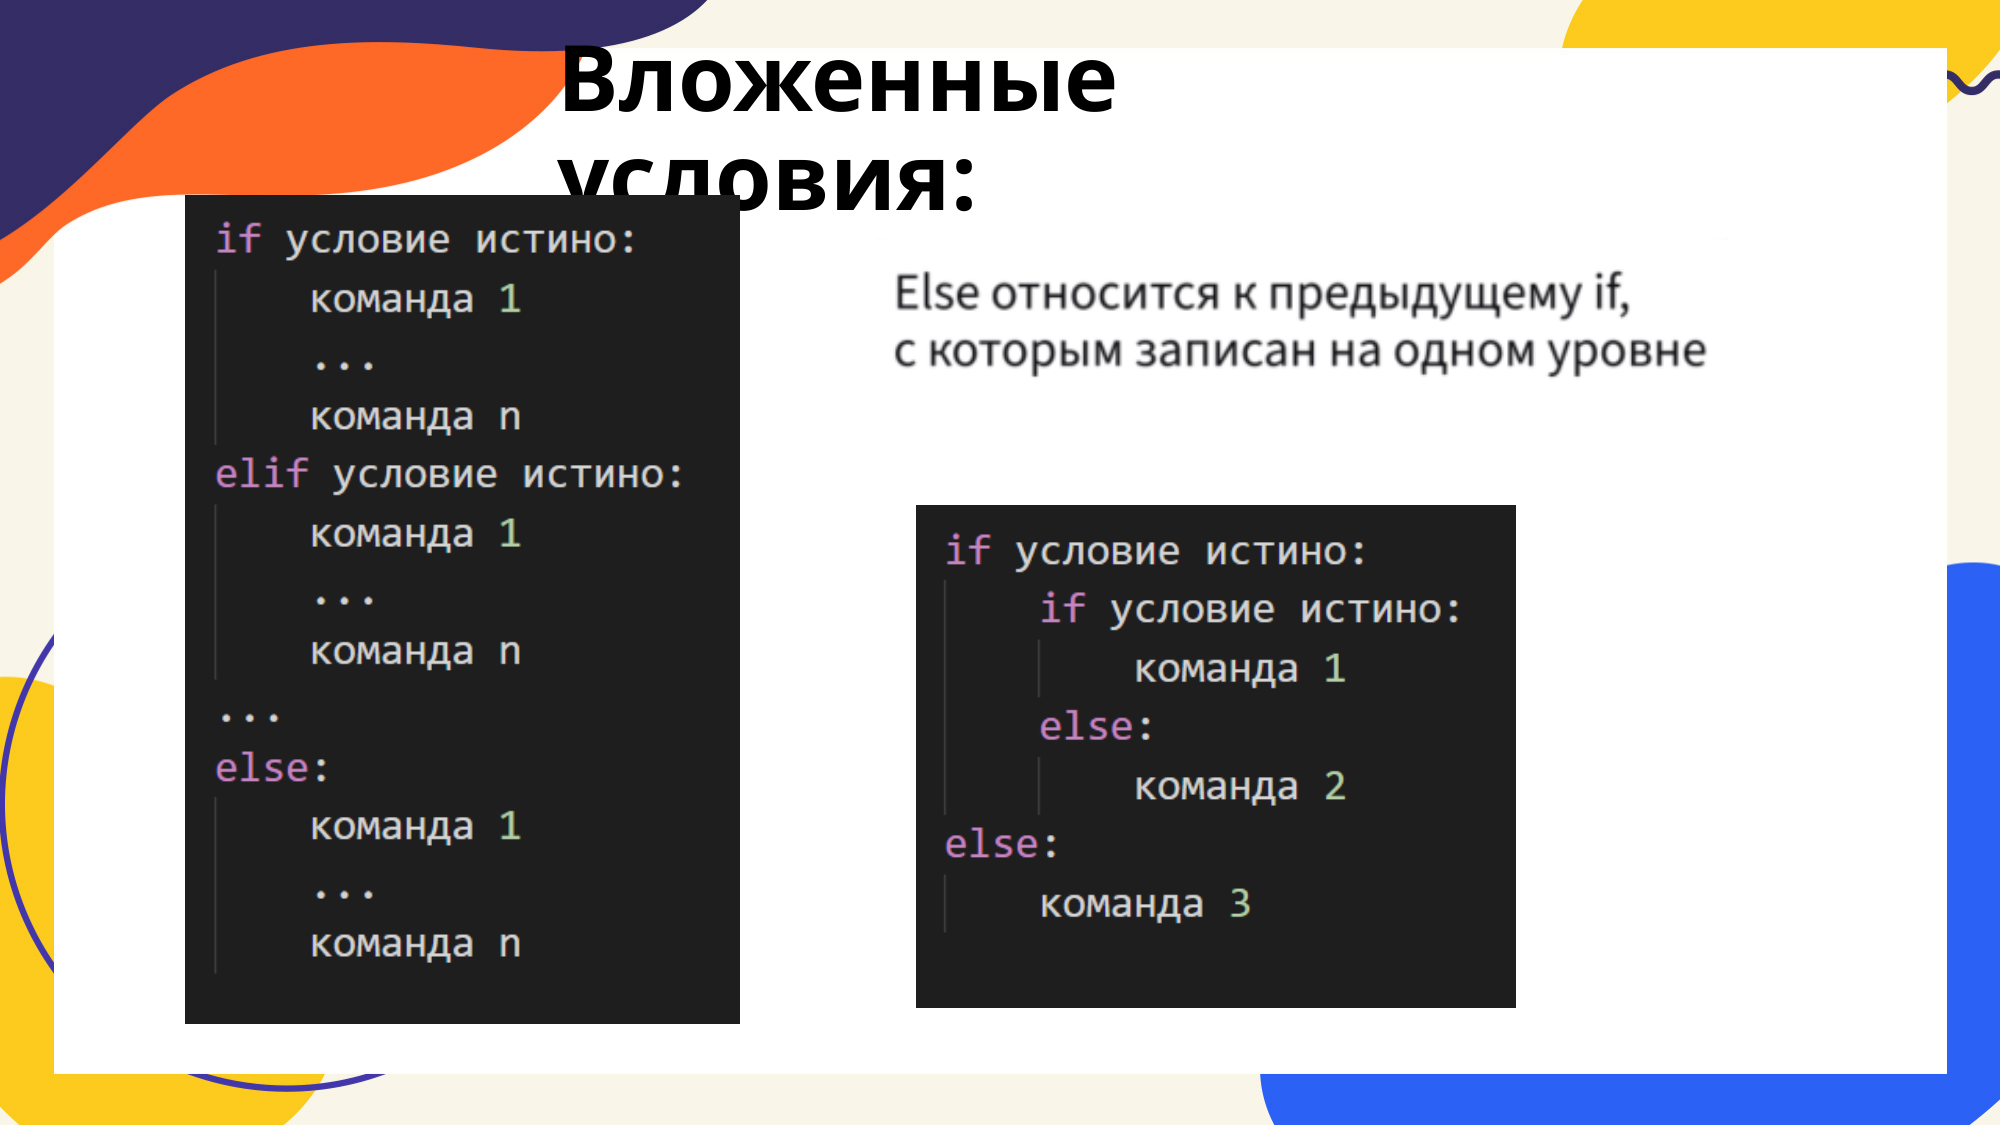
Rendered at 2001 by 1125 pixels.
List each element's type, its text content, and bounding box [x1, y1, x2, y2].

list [916, 505, 1516, 1008]
title Вложенные условия: [542, 64, 1483, 200]
picture [0, 0, 2000, 1125]
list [185, 195, 740, 1024]
